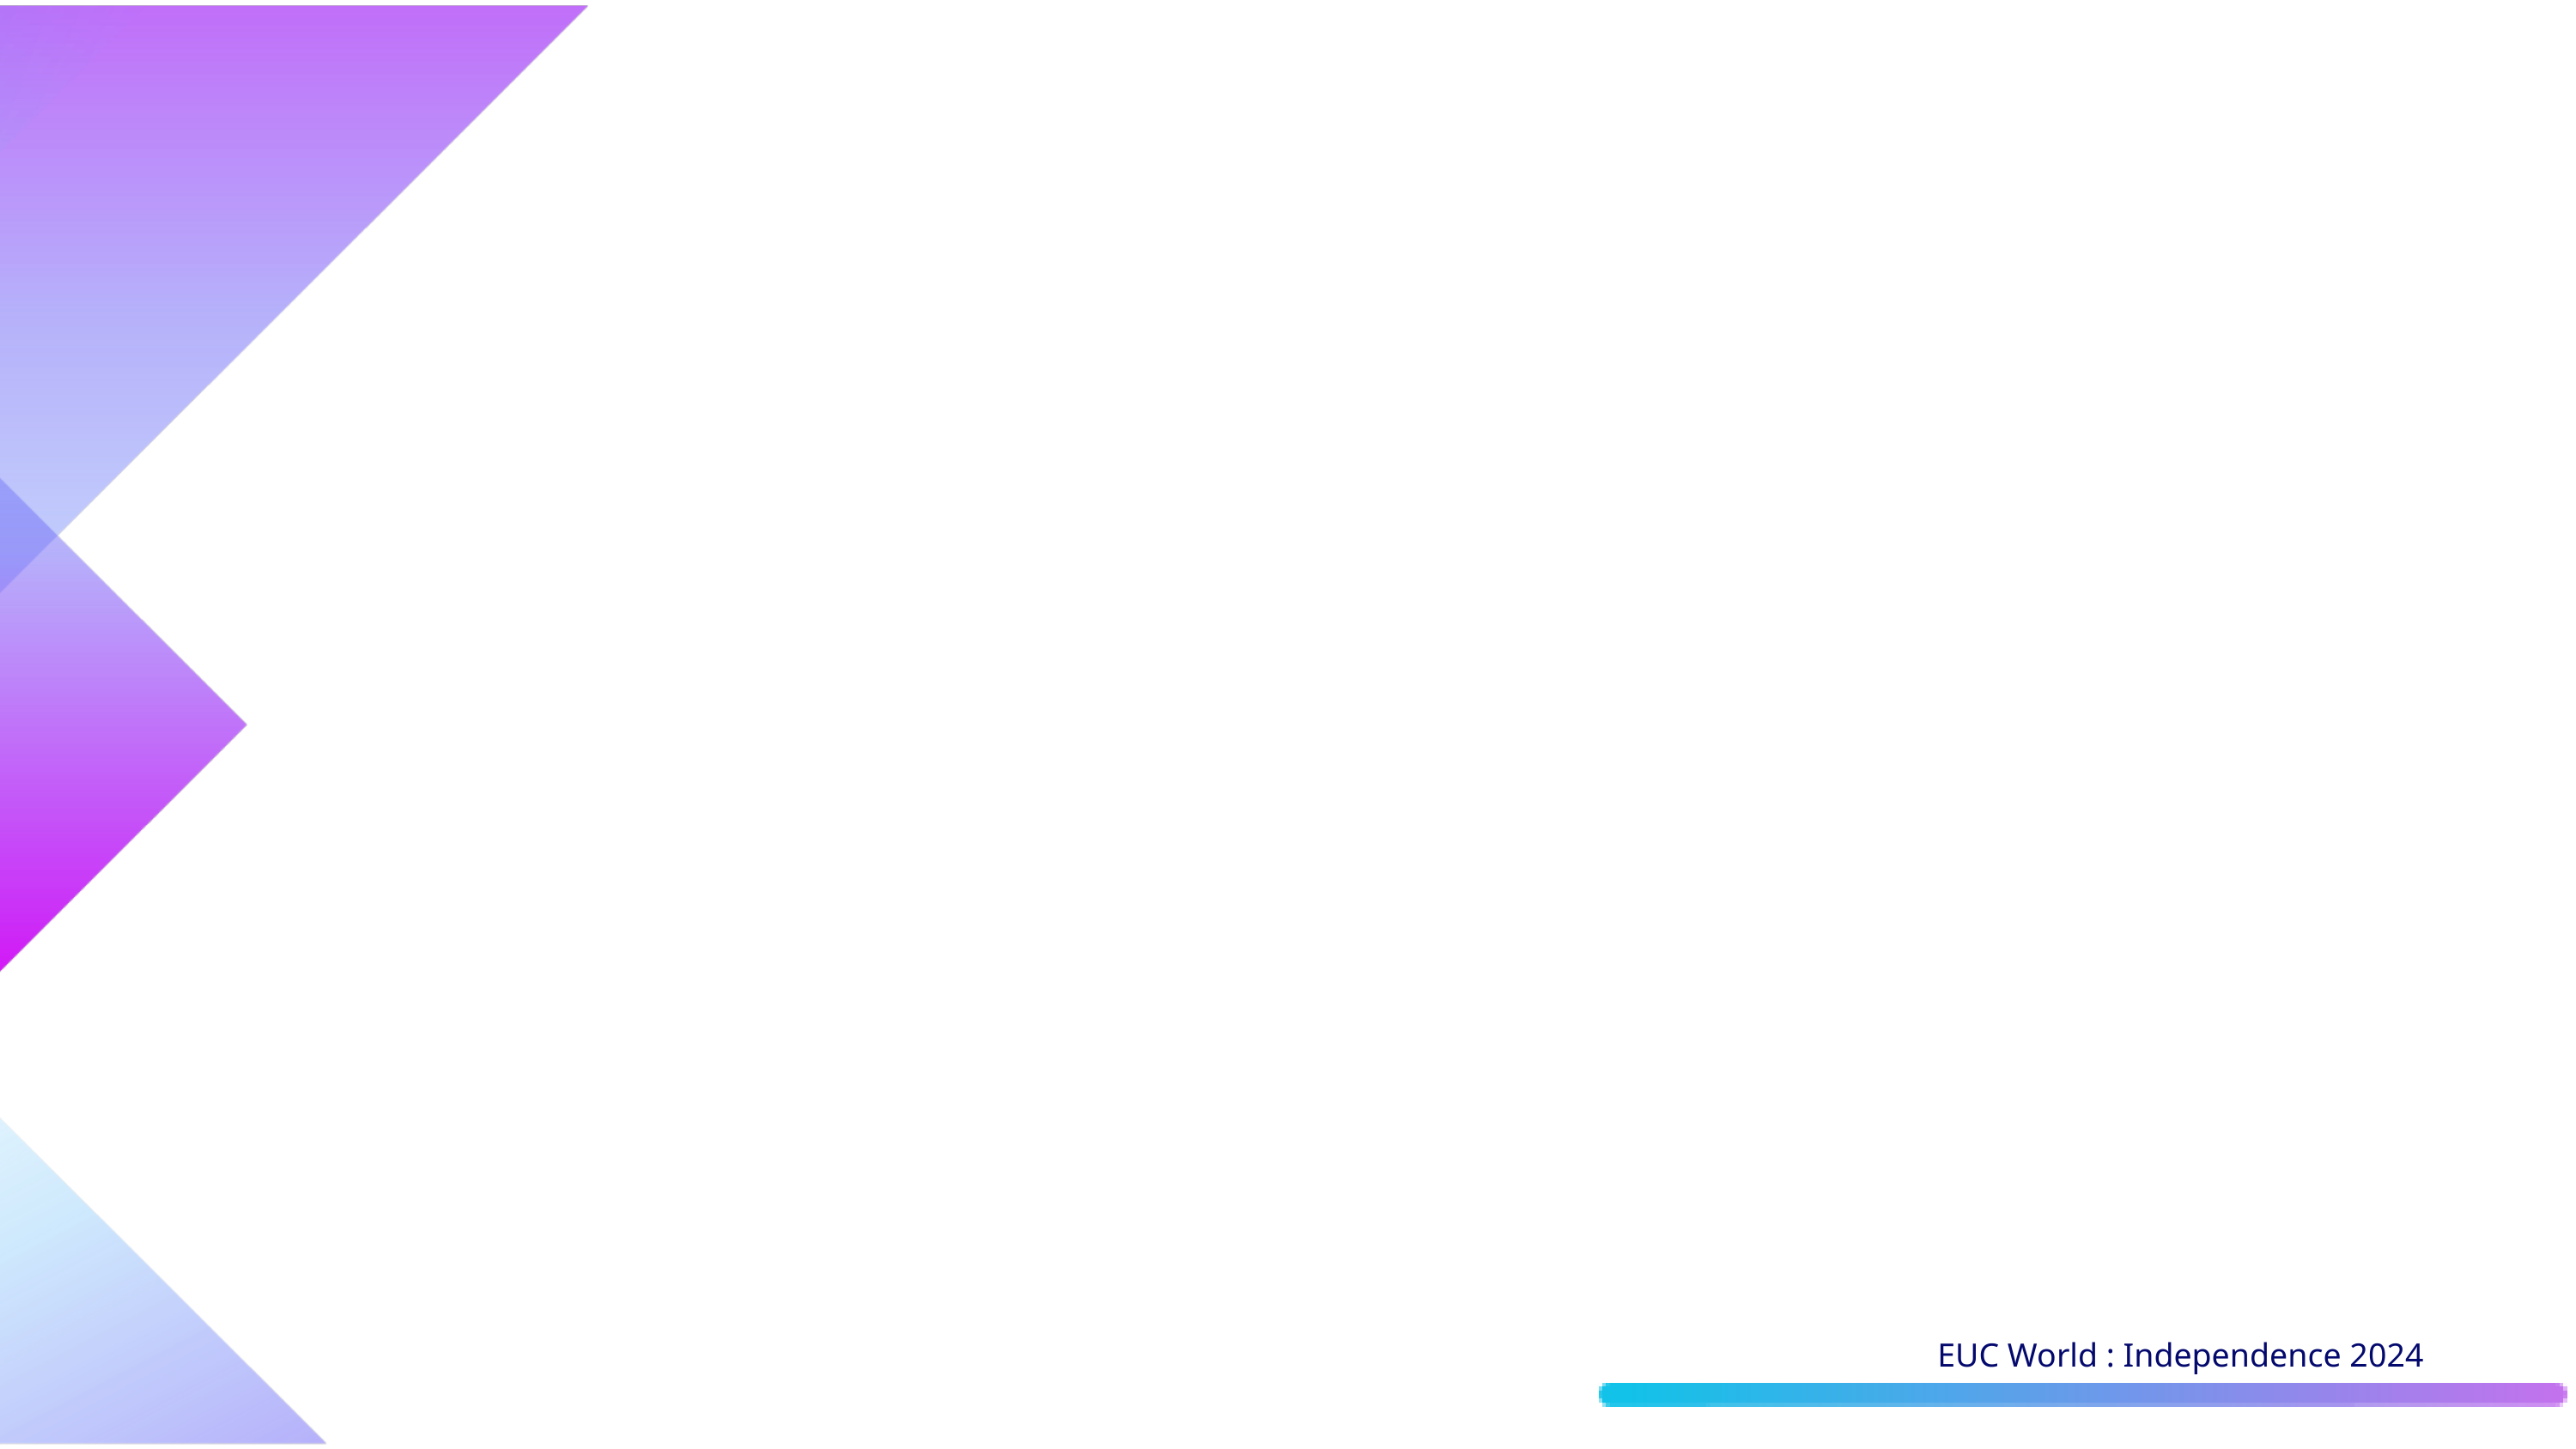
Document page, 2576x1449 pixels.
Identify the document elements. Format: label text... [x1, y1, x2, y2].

picture [0, 3, 588, 1446]
text_box [1599, 1383, 2567, 1407]
text_box EUC World : Independence 2024 [1937, 1331, 2576, 1373]
